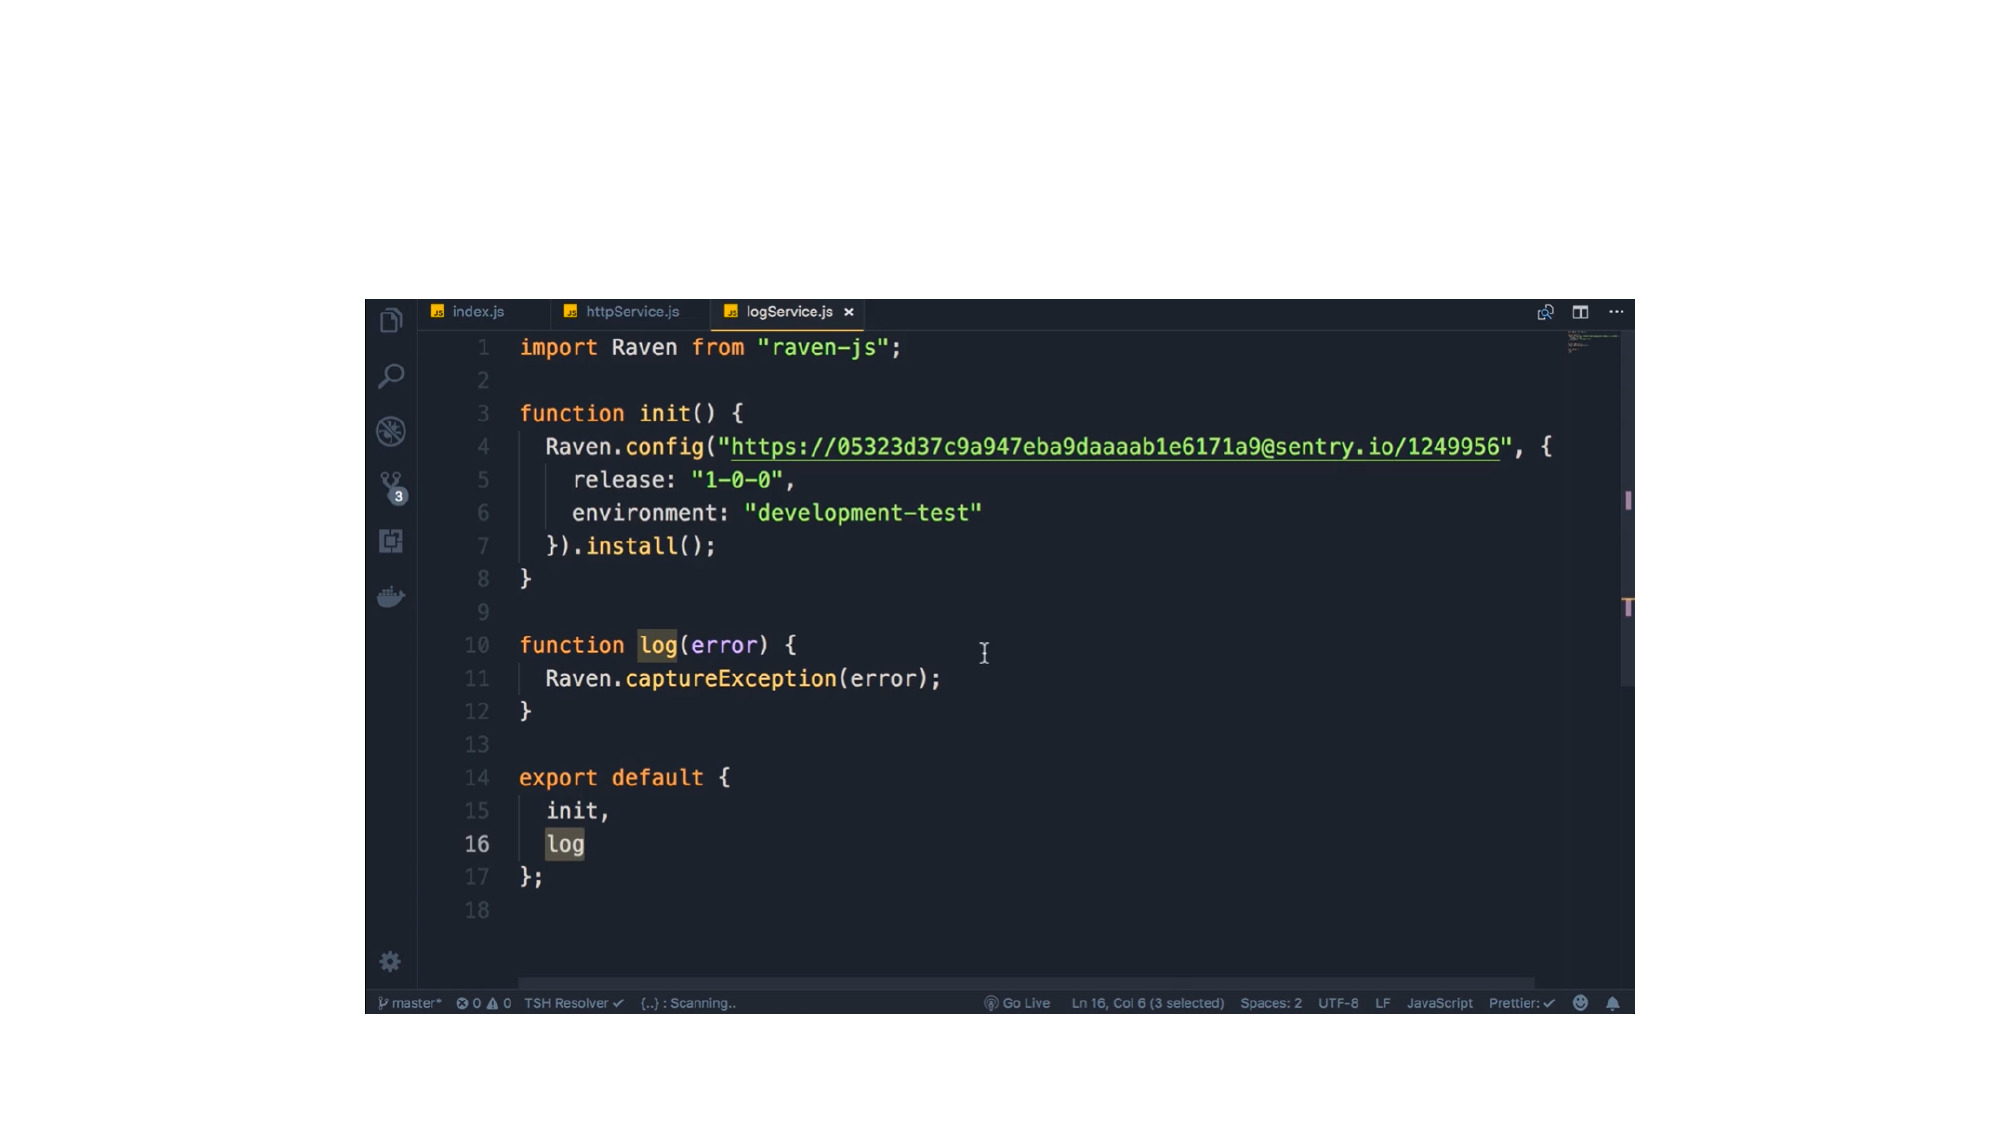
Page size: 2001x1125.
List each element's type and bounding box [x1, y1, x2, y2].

list [365, 299, 1635, 1014]
